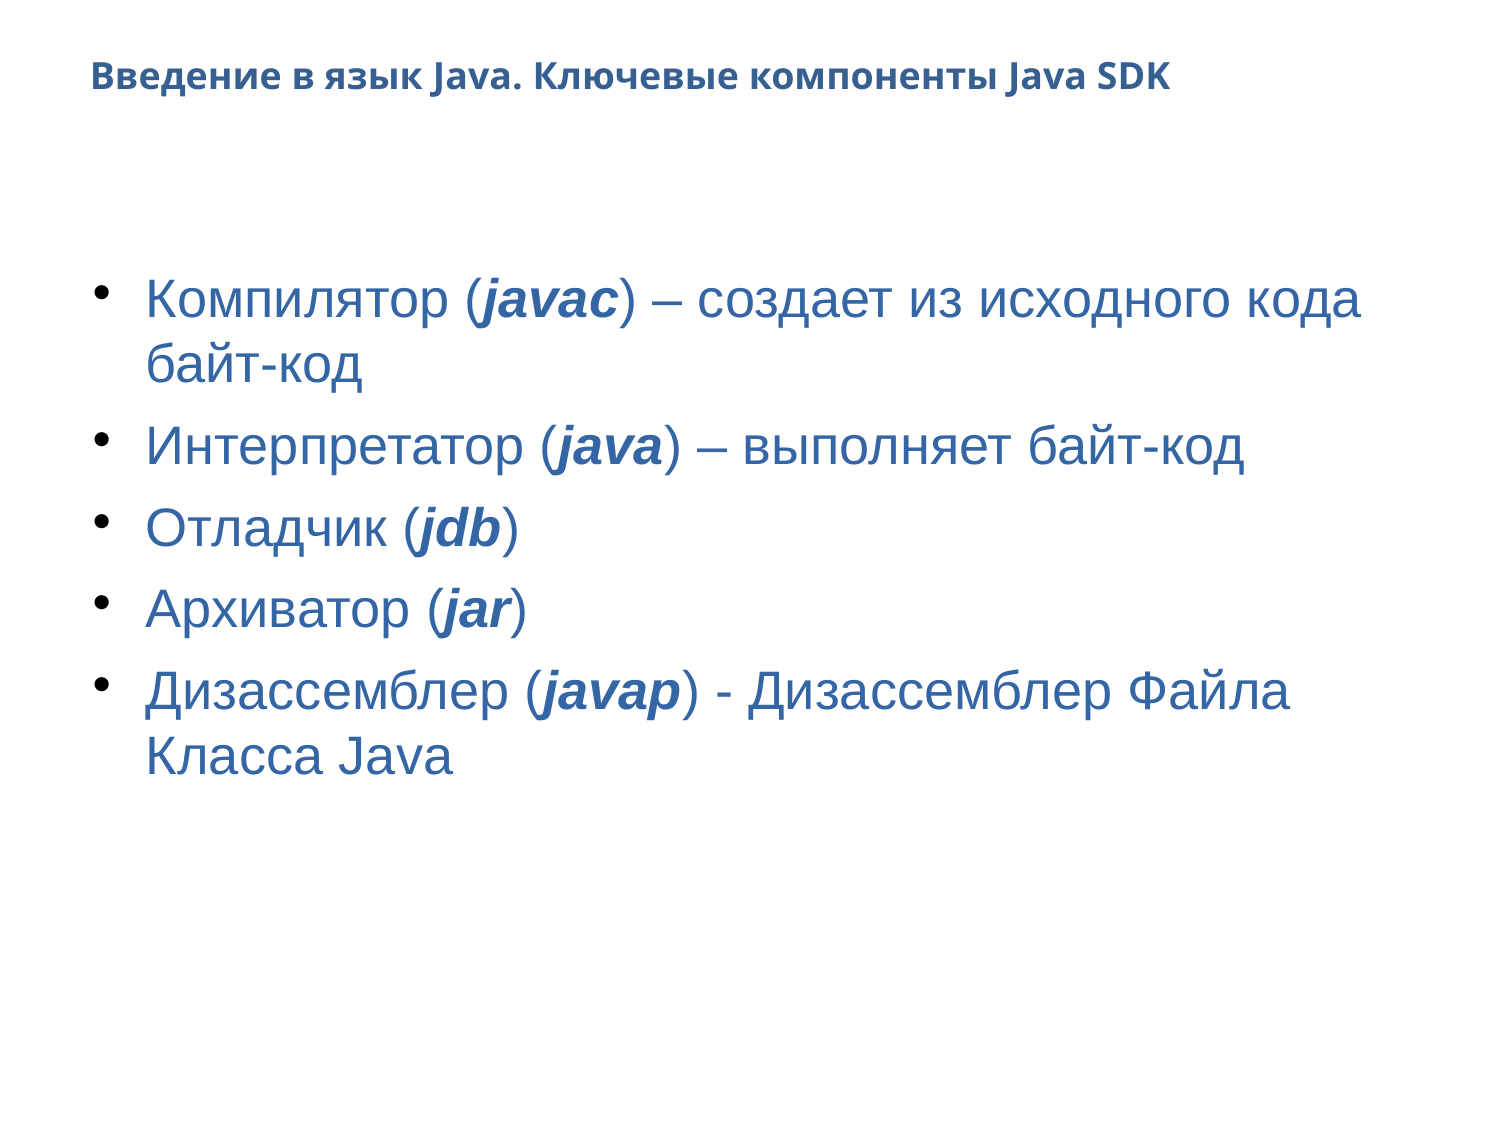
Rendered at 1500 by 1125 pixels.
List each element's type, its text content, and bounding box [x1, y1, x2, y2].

text_box Компилятор (javac) – создает из исходного кода байт-код Интерпретатор (java) – выполняет байт-код Отладчик (jdb) Архиватор (jar) Дизассемблер (javap) - Дизассемблер Файла Класса Java [74, 263, 1425, 916]
text_box Введение в язык Java. Ключевые компоненты Java SDK [74, 44, 1425, 233]
